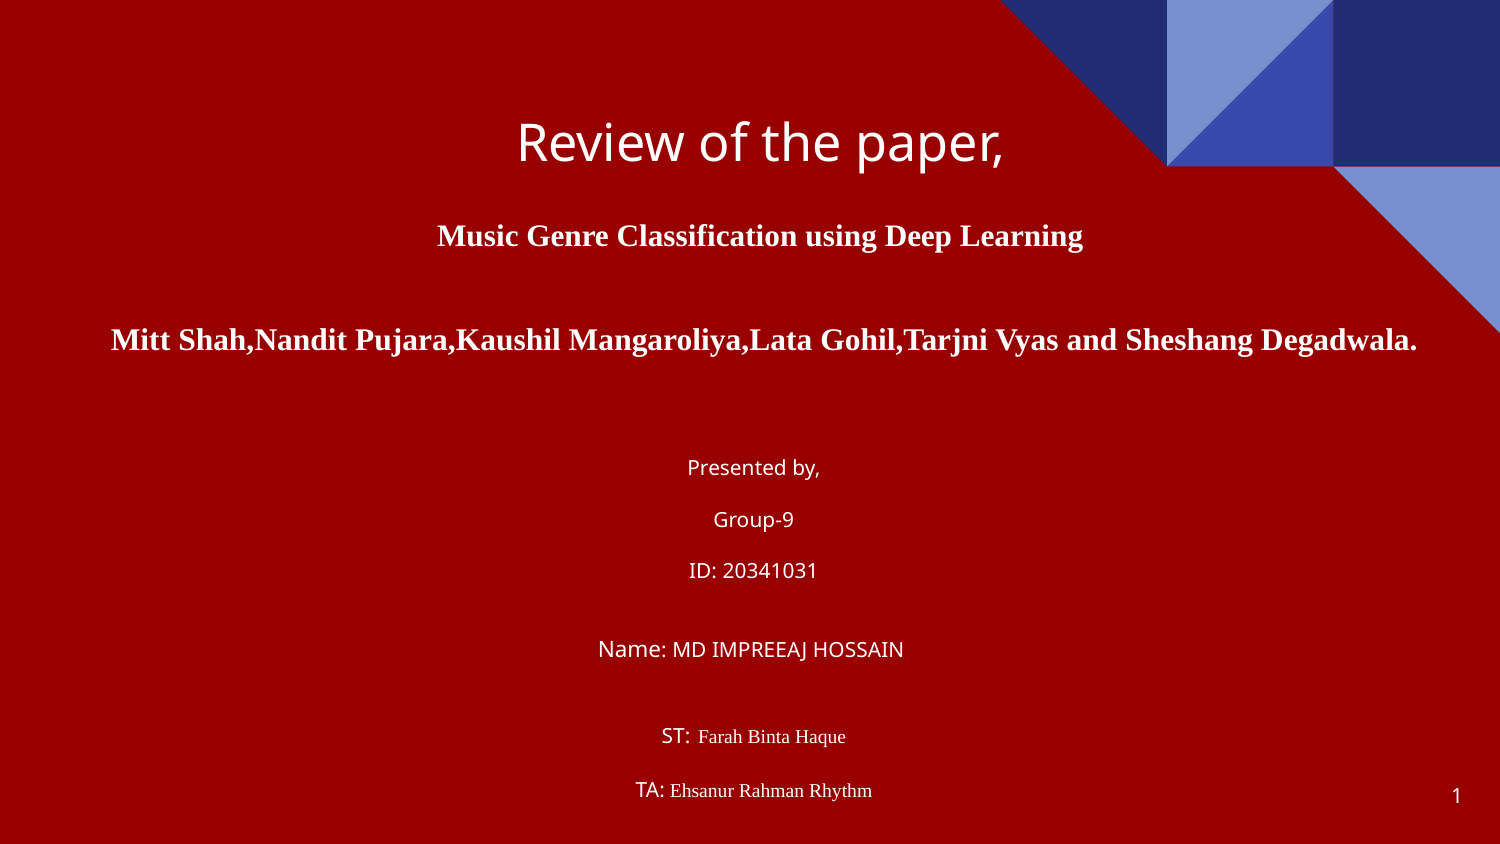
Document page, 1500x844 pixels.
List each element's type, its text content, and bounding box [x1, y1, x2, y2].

subtitle Presented by, Group-9 ID: 20341031 Name: MD IMPREEAJ HOSSAIN ST: Farah Binta Haque TA: Ehsanur Rahman Rhythm [100, 439, 1407, 819]
slide_number ‹#› [1387, 762, 1478, 828]
title Review of the paper, Music Genre Classification using Deep Learning Mitt Shah,Nandit Pujara,Kaushil Mangaroliya,Lata Gohil,Tarjni Vyas and Sheshang Degadwala. [57, 61, 1464, 458]
